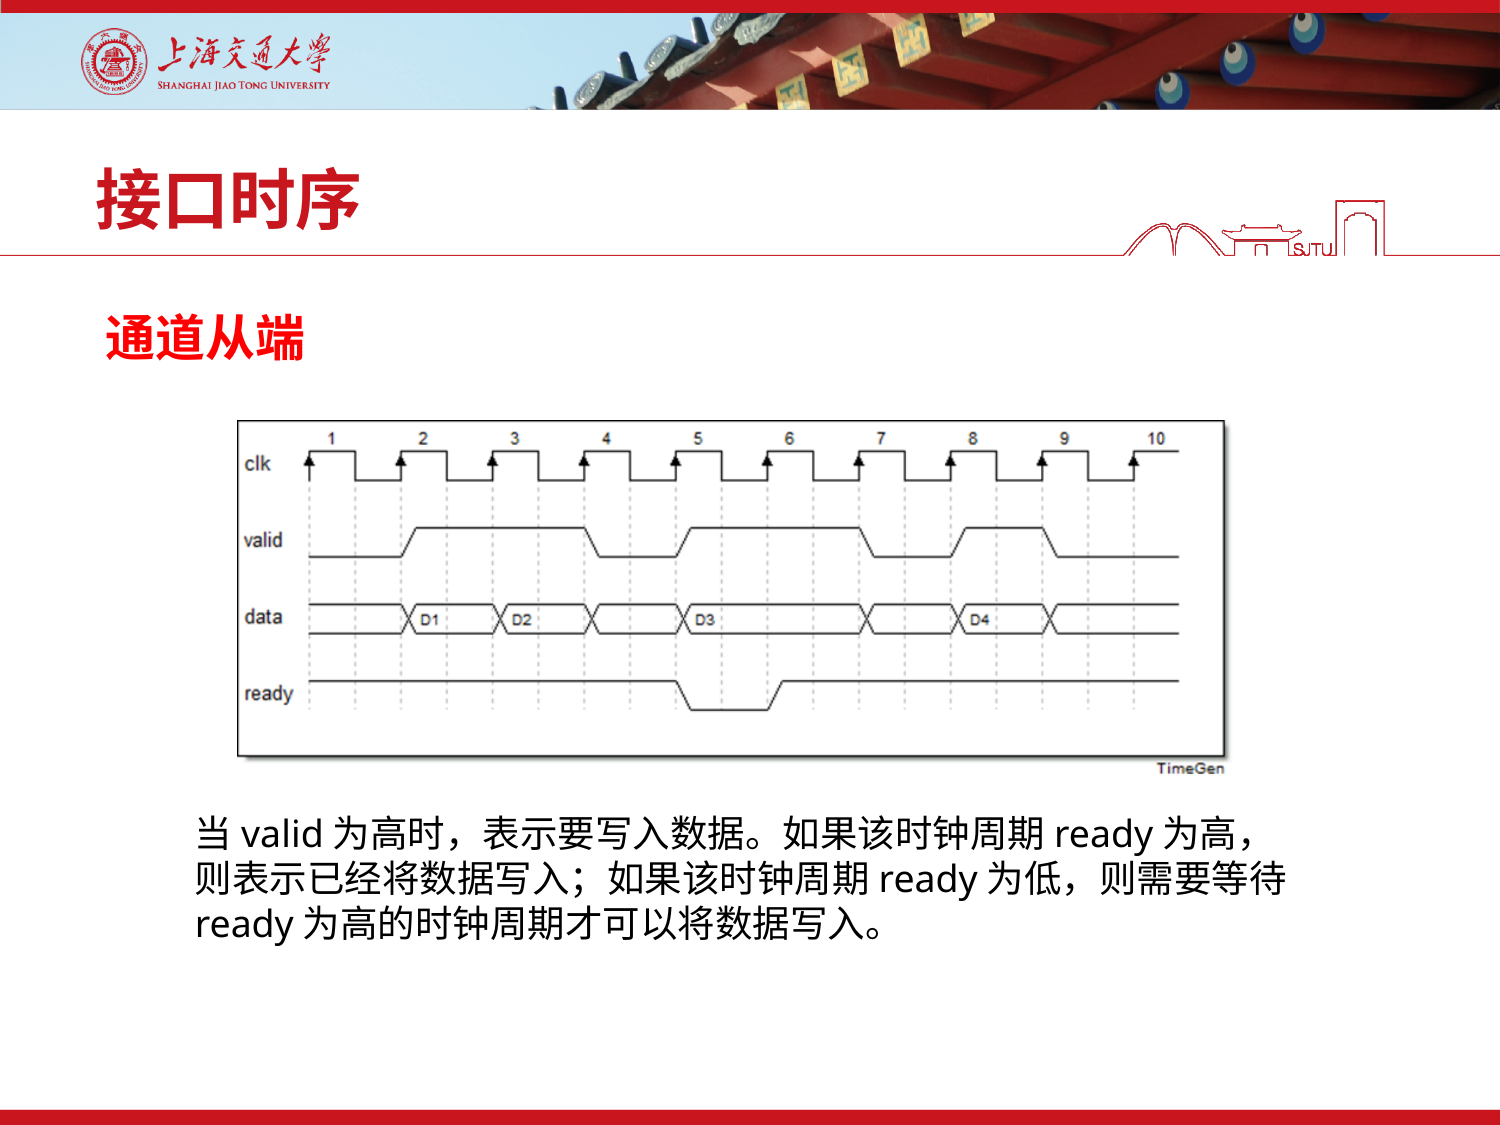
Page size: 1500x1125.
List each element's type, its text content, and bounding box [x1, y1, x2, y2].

picture [0, 0, 1500, 110]
picture [0, 200, 1500, 256]
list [237, 420, 1263, 812]
text_box 当valid为高时，表示要写入数据。如果该时钟周期ready为高，则表示已经将数据写入；如果该时钟周期ready为低，则需要等待ready为高的时钟周期才可以将数据写入。 [179, 802, 1320, 953]
text_box 通道从端 [90, 299, 321, 375]
title 接口时序 [81, 159, 1455, 254]
